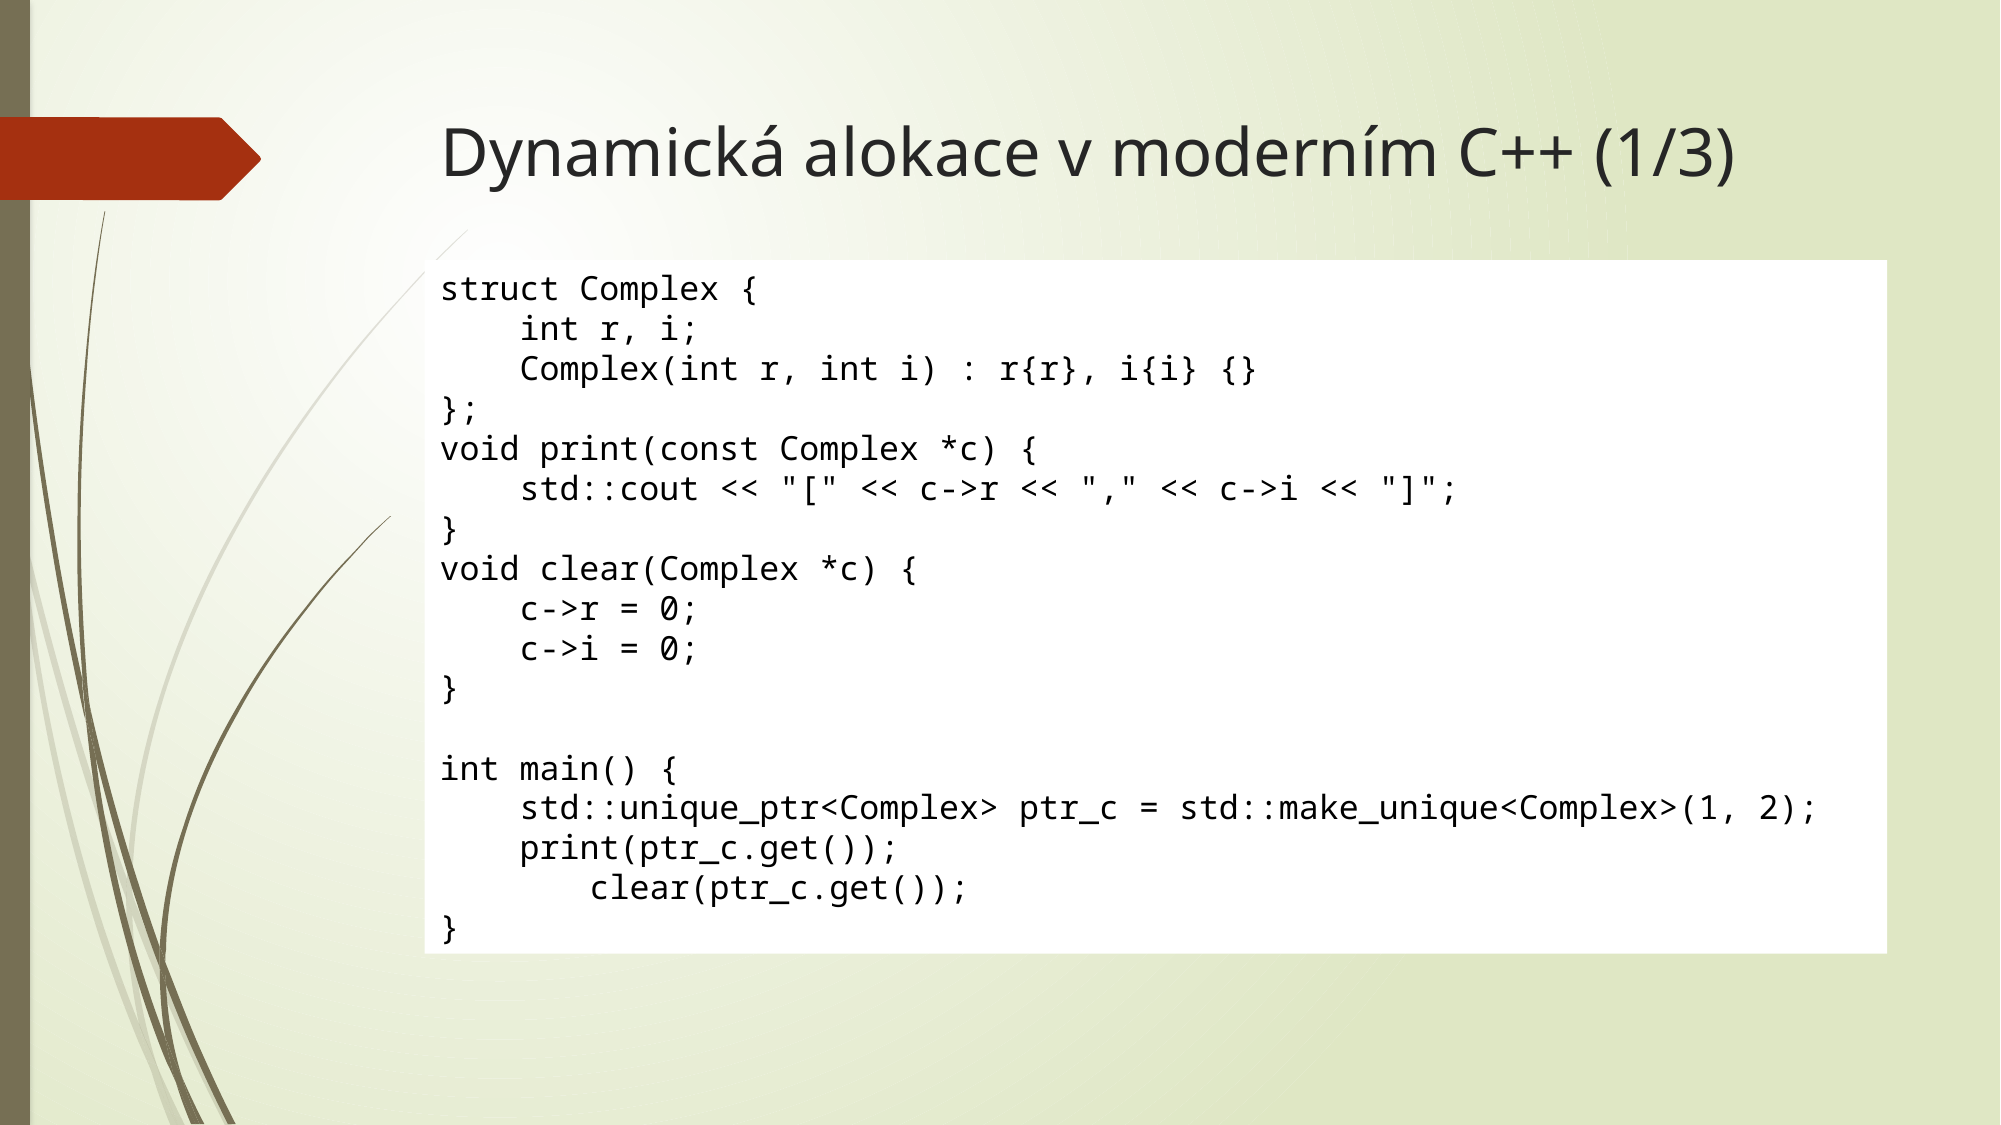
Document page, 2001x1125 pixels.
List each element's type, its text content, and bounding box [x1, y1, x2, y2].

title Dynamická alokace v moderním C++ (1/3) [425, 102, 1888, 260]
text_box struct Complex { int r, i; Complex(int r, int i) : r{r}, i{i} {} }; void print(const Complex *c) { std::cout << "[" << c->r << "," << c->i << "]"; } void clear(Complex *c) { c->r = 0; c->i = 0; } int main() { std::unique_ptr<Complex> ptr_c = std::make_unique<Complex>(1, 2); print(ptr_c.get()); clear(ptr_c.get()); } [424, 260, 1888, 954]
